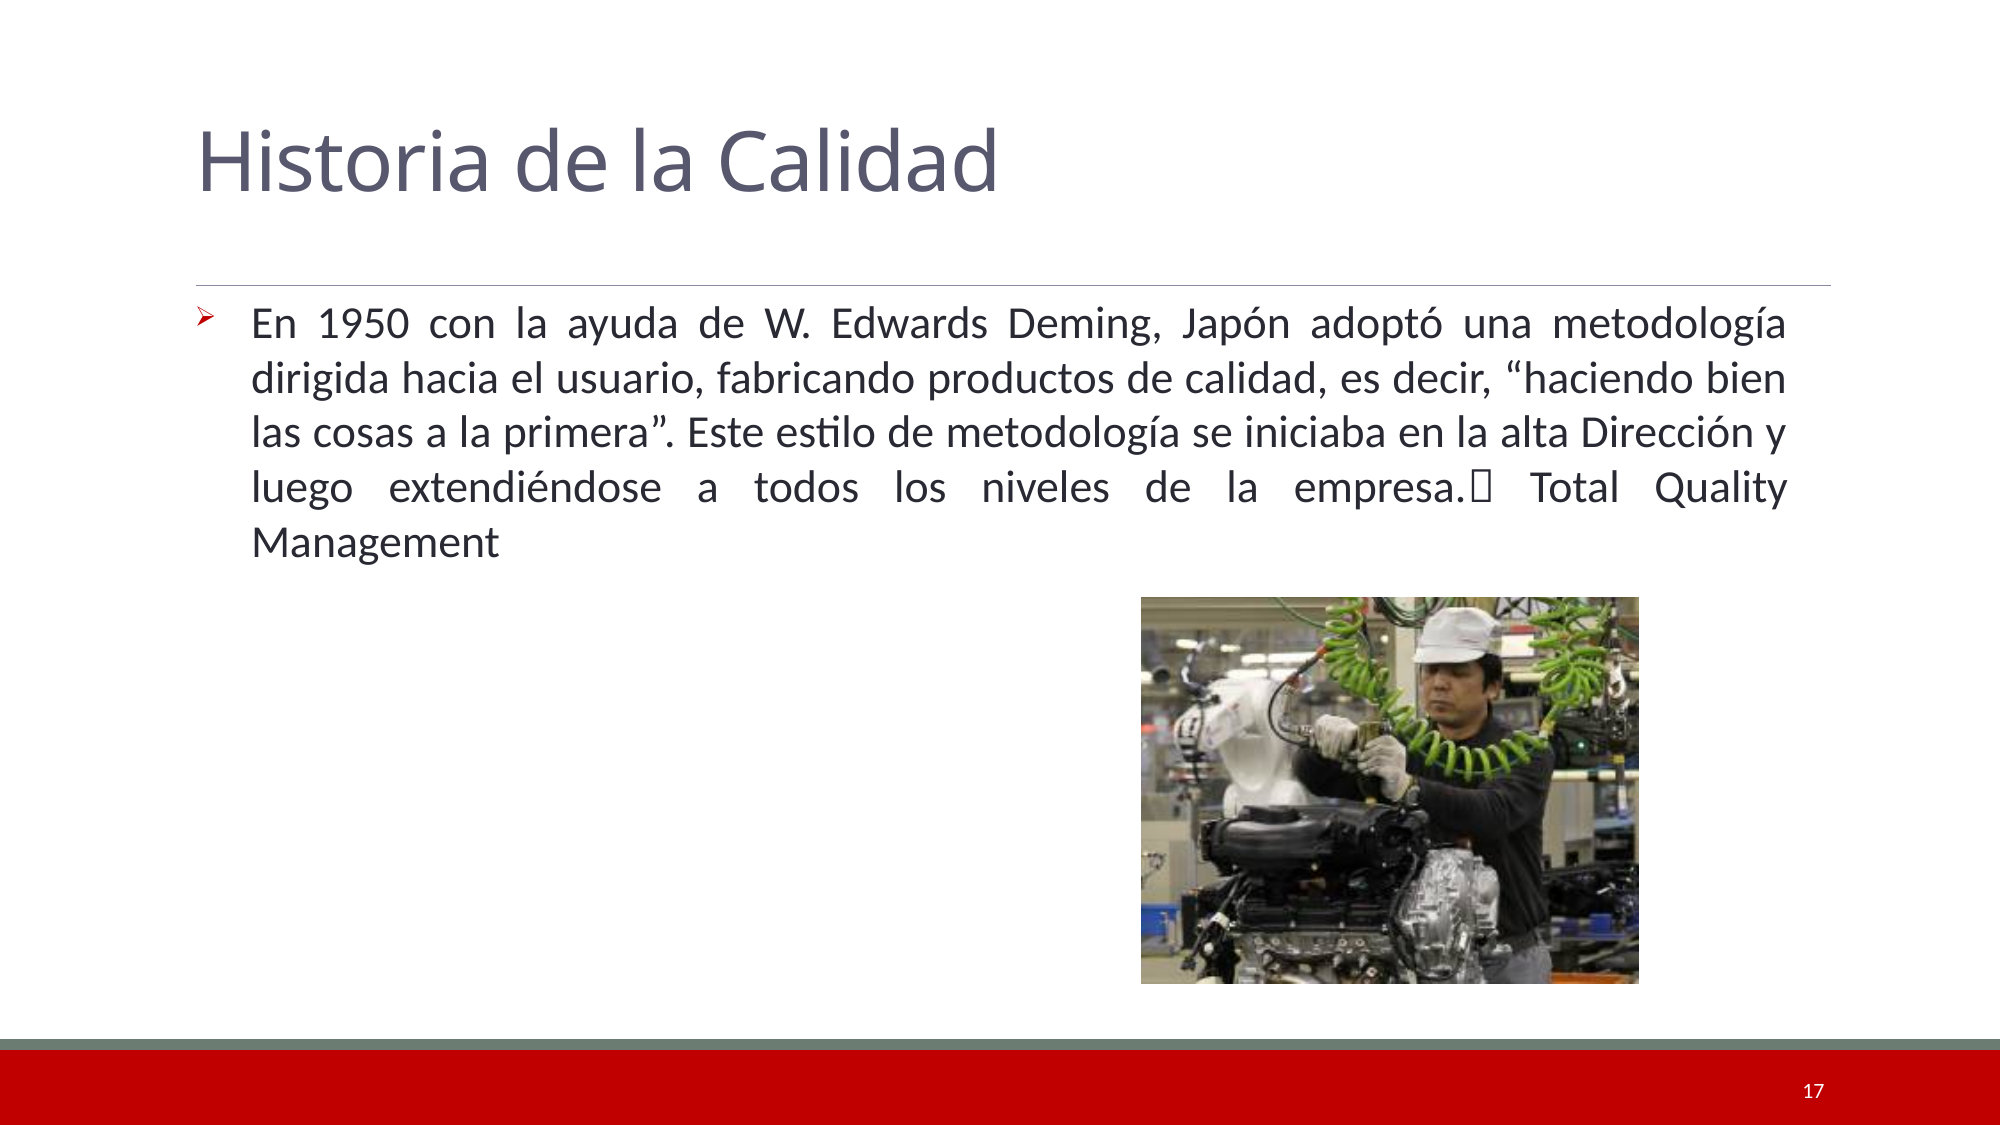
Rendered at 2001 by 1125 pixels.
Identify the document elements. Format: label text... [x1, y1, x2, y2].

text_box En 1950 con la ayuda de W. Edwards Deming, Japón adoptó una metodología dirigida hacia el usuario, fabricando productos de calidad, es decir, “haciendo bien las cosas a la primera”. Este estilo de metodología se iniciaba en la alta Dirección y luego extendiéndose a todos los niveles de la empresa. Total Quality Management [180, 285, 1804, 1030]
slide_number 17 [1624, 1059, 1840, 1120]
title Historia de la Calidad [180, 47, 1830, 285]
picture [1141, 597, 1640, 984]
